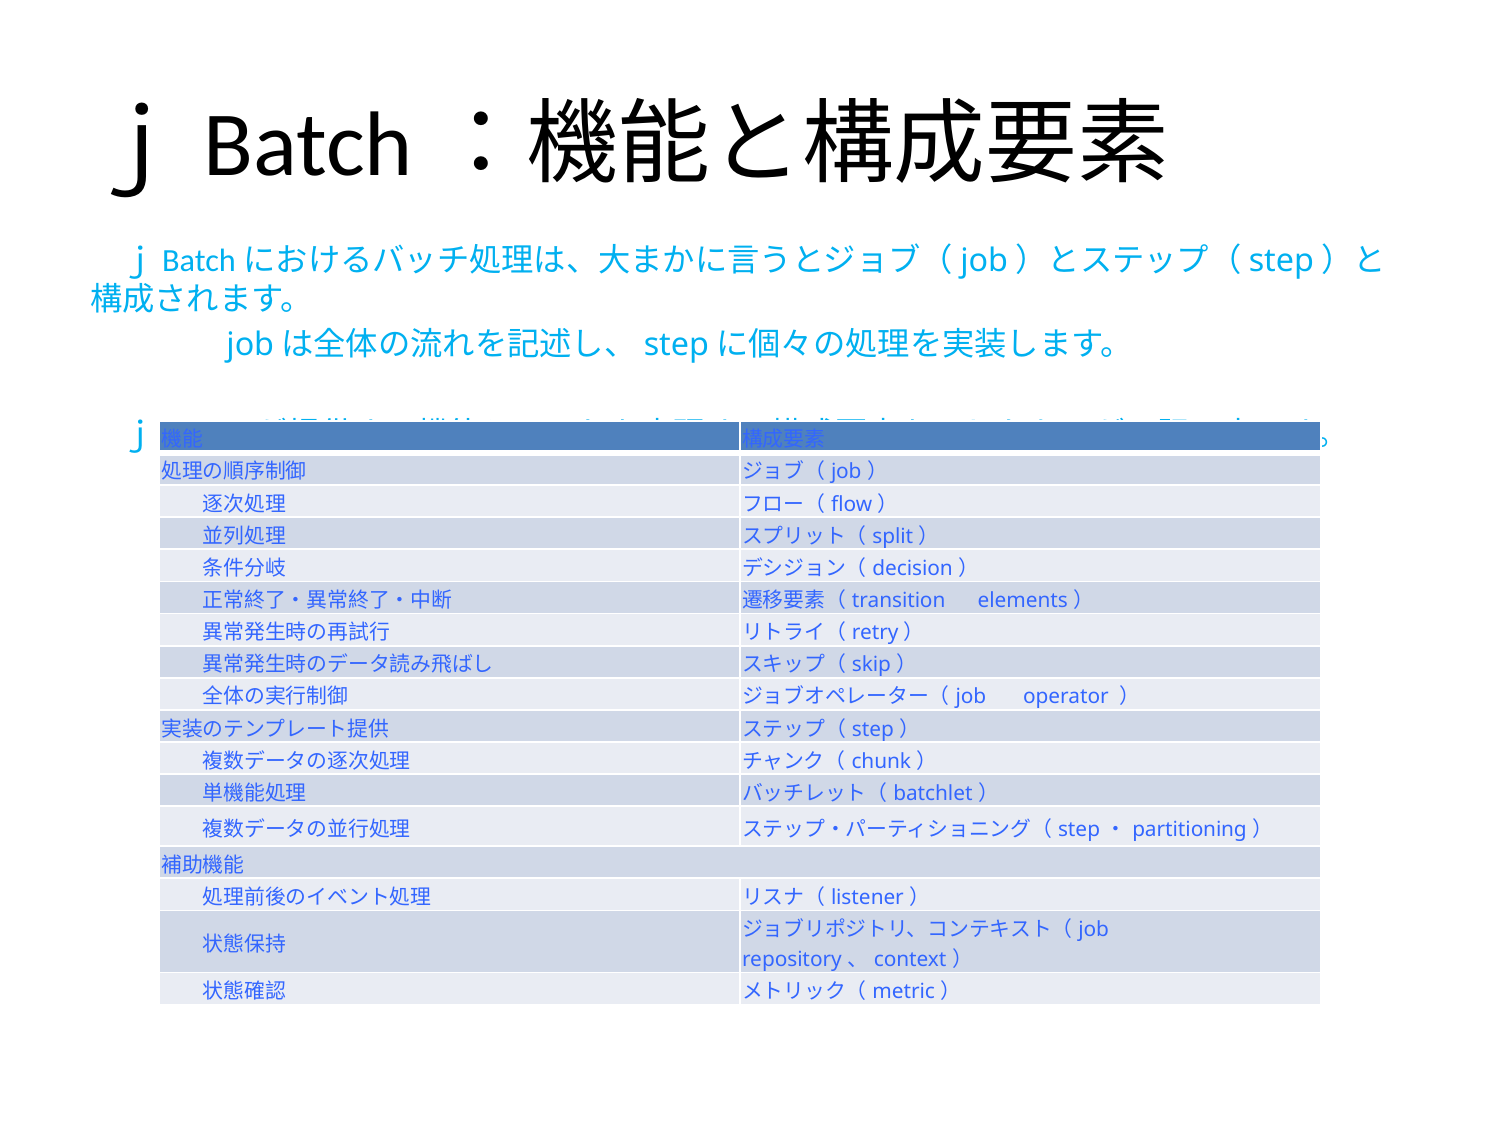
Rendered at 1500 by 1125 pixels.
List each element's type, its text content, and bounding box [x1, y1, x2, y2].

table_cell 状態確認 [160, 973, 739, 1004]
table_cell 単機能処理 [160, 775, 739, 805]
table_cell 遷移要素（transition elements） [741, 582, 1320, 613]
table_cell 正常終了・異常終了・中断 [160, 582, 739, 613]
table_cell ジョブ（job） [741, 456, 1320, 484]
table_cell 異常発生時のデータ読み飛ばし [160, 647, 739, 677]
table_cell 実装のテンプレート提供 [160, 711, 739, 741]
table_cell ステップ・パーティショニング（step・partitioning） [741, 807, 1320, 845]
table_cell ジョブリポジトリ、コンテキスト（job repository、context） [741, 911, 1320, 972]
table_cell 状態保持 [160, 911, 739, 972]
table_cell 全体の実行制御 [160, 679, 739, 709]
table_cell 異常発生時の再試行 [160, 614, 739, 645]
table_cell 逐次処理 [160, 486, 739, 516]
table_cell 複数データの並行処理 [160, 807, 739, 845]
table_cell リトライ（retry） [741, 614, 1320, 645]
table_cell 並列処理 [160, 518, 739, 548]
table_cell スキップ（skip） [741, 647, 1320, 677]
table_cell リスナ（listener） [741, 879, 1320, 910]
list ｊBatchにおけるバッチ処理は、大まかに言うとジョブ（job）とステップ（step）と構成されます。 jobは全体の流れを記述し、stepに個々の処理を実装します。 ｊBatchが提供する機能と、それを実現する構成要素を示したものが下記の表です。 [75, 231, 1425, 1047]
table_cell 複数データの逐次処理 [160, 743, 739, 773]
table_cell フロー（flow） [741, 486, 1320, 516]
table_cell 条件分岐 [160, 550, 739, 581]
table_cell 処理前後のイベント処理 [160, 879, 739, 910]
table_cell デシジョン（decision） [741, 550, 1320, 581]
title ｊBatch：機能と構成要素 [75, 45, 1425, 231]
table_cell ジョブオペレーター（job operator ） [741, 679, 1320, 709]
table_cell ステップ（step） [741, 711, 1320, 741]
table_cell 補助機能 [160, 847, 1320, 877]
table_cell 処理の順序制御 [160, 456, 739, 484]
table_cell メトリック（metric） [741, 973, 1320, 1004]
table_cell チャンク（chunk） [741, 743, 1320, 773]
table_cell バッチレット（batchlet） [741, 775, 1320, 805]
table_header 機能 [160, 422, 739, 450]
table_header 構成要素 [741, 422, 1320, 450]
table_cell スプリット（split） [741, 518, 1320, 548]
